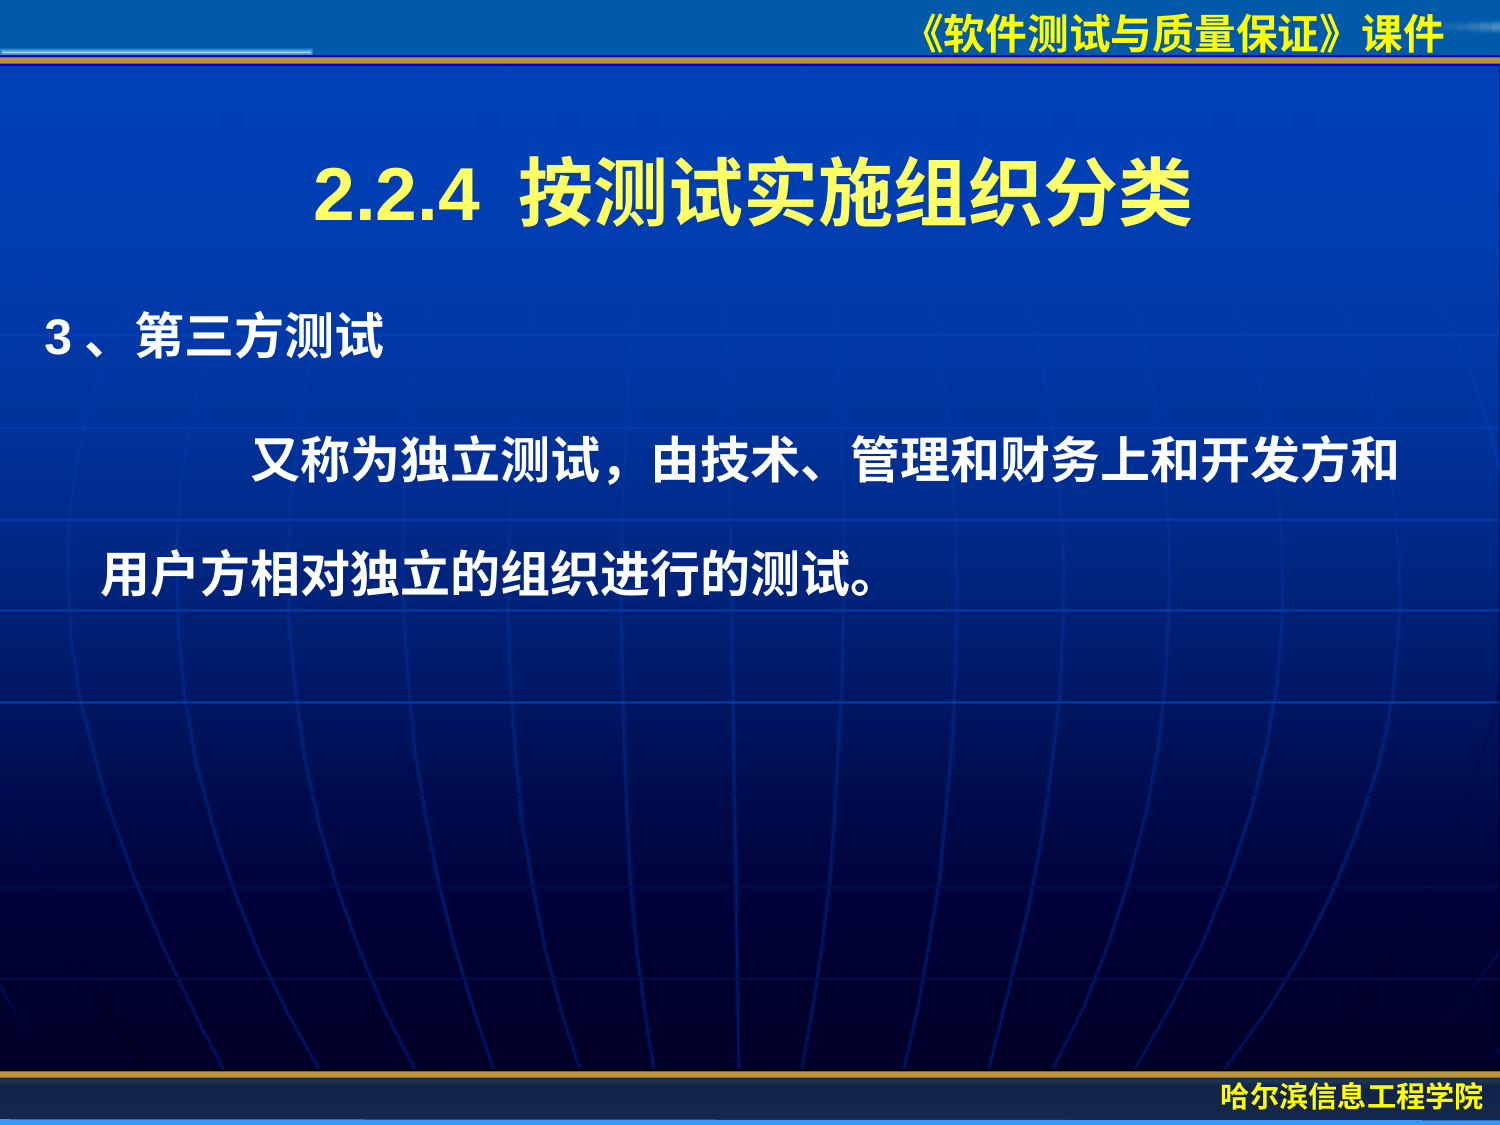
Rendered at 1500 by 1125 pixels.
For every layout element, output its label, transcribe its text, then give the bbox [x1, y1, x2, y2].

list 3、第三方测试 又称为独立测试，由技术、管理和财务上和开发方和用户方相对独立的组织进行的测试。 [29, 243, 1436, 847]
title 2.2.4 按测试实施组织分类 [53, 113, 1455, 268]
picture [0, 66, 1500, 1071]
picture [0, 0, 1500, 55]
